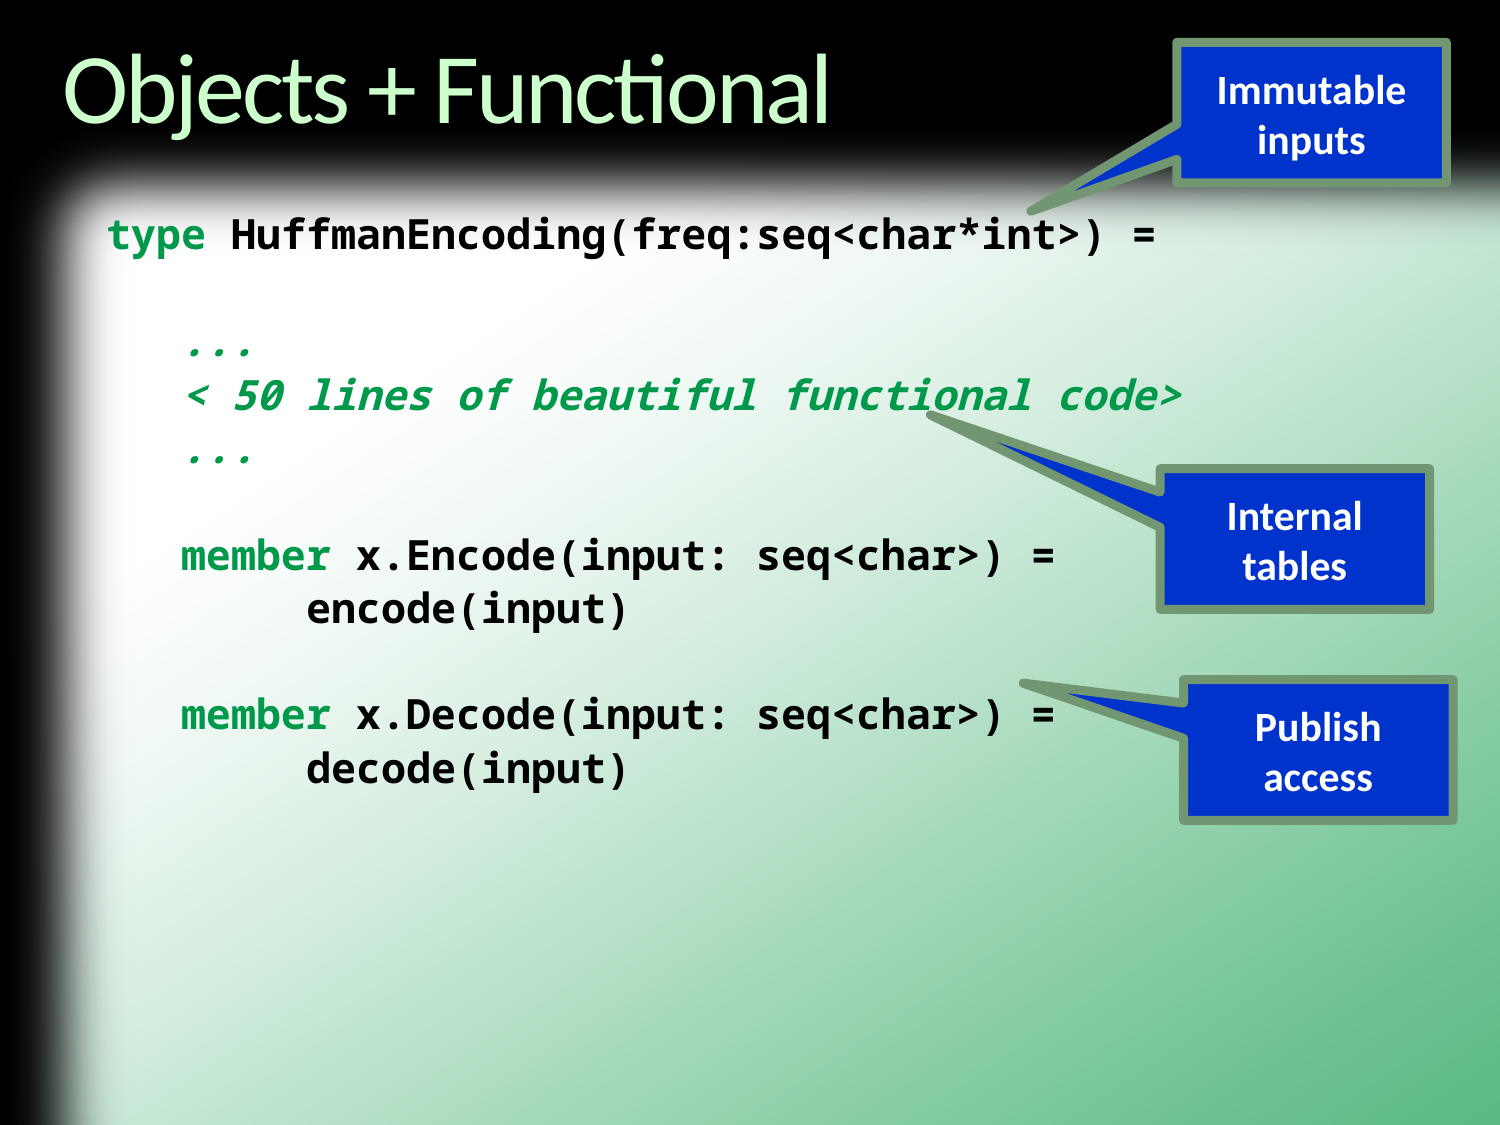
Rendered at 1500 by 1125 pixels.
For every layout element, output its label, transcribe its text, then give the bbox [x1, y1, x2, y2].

text_box Internal tables [926, 410, 1435, 614]
list type HuffmanEncoding(freq:seq<char*int>) = ... < 50 lines of beautiful functional code> ... member x.Encode(input: seq<char>) = encode(input) member x.Decode(input: seq<char>) = decode(input) [106, 214, 1433, 537]
title Objects + Functional [62, 37, 1176, 147]
text_box Publish access [1018, 675, 1458, 825]
text_box Immutable inputs [1026, 37, 1451, 216]
picture [0, 0, 1500, 1125]
